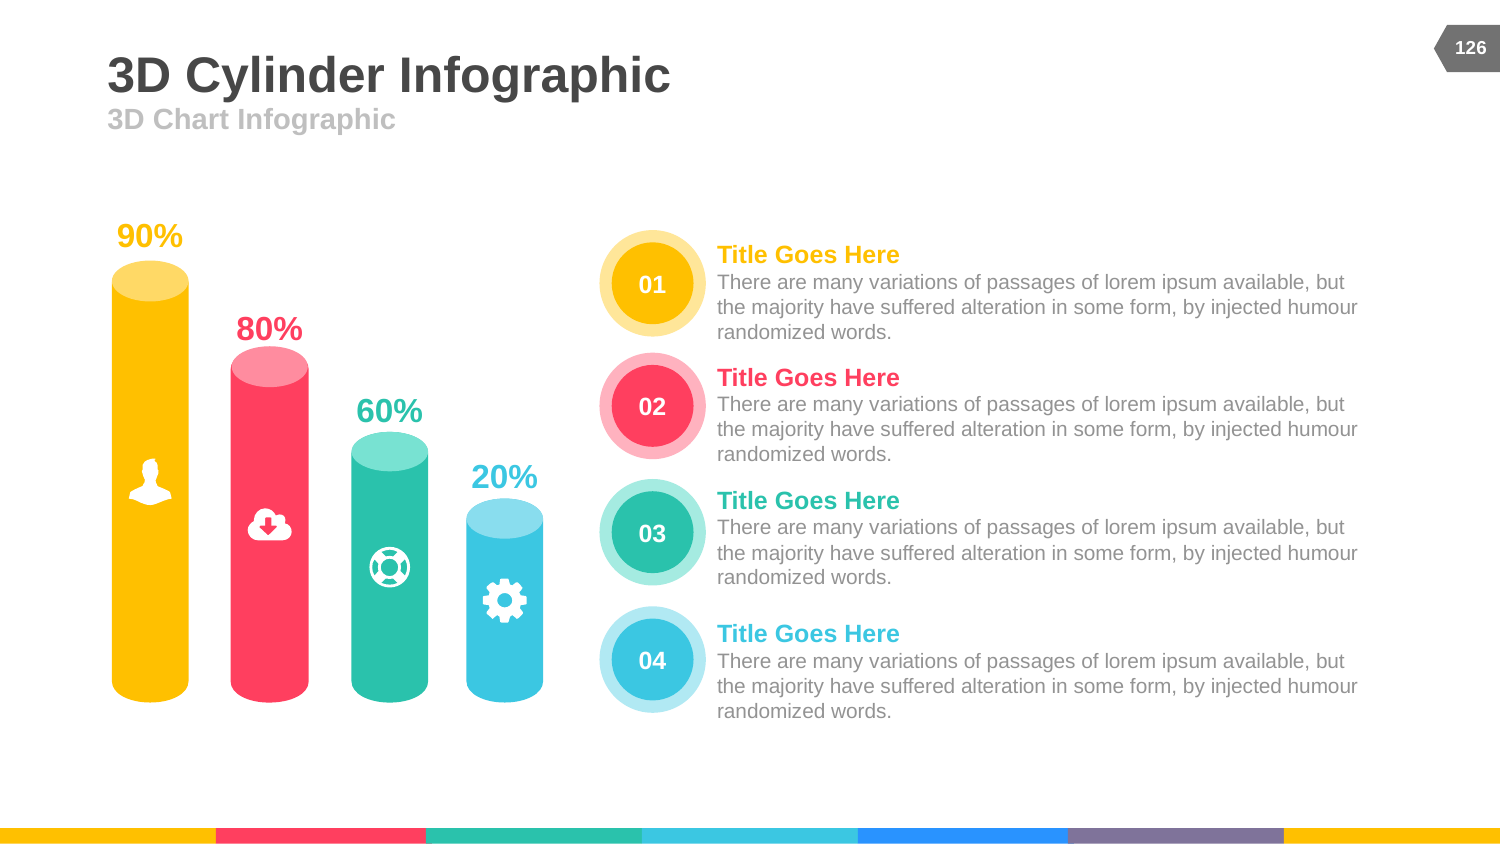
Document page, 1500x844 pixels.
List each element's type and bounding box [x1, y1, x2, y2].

text_box [111, 260, 189, 703]
text_box [599, 476, 1393, 597]
text_box [471, 455, 538, 496]
text_box [230, 307, 309, 703]
text_box [351, 431, 429, 703]
text_box [599, 606, 1393, 730]
title [107, 43, 1033, 102]
text_box [356, 389, 424, 430]
slide_number [1439, 24, 1500, 70]
list [107, 101, 783, 135]
text_box [599, 229, 1393, 474]
text_box [116, 214, 184, 255]
text_box [466, 498, 544, 703]
